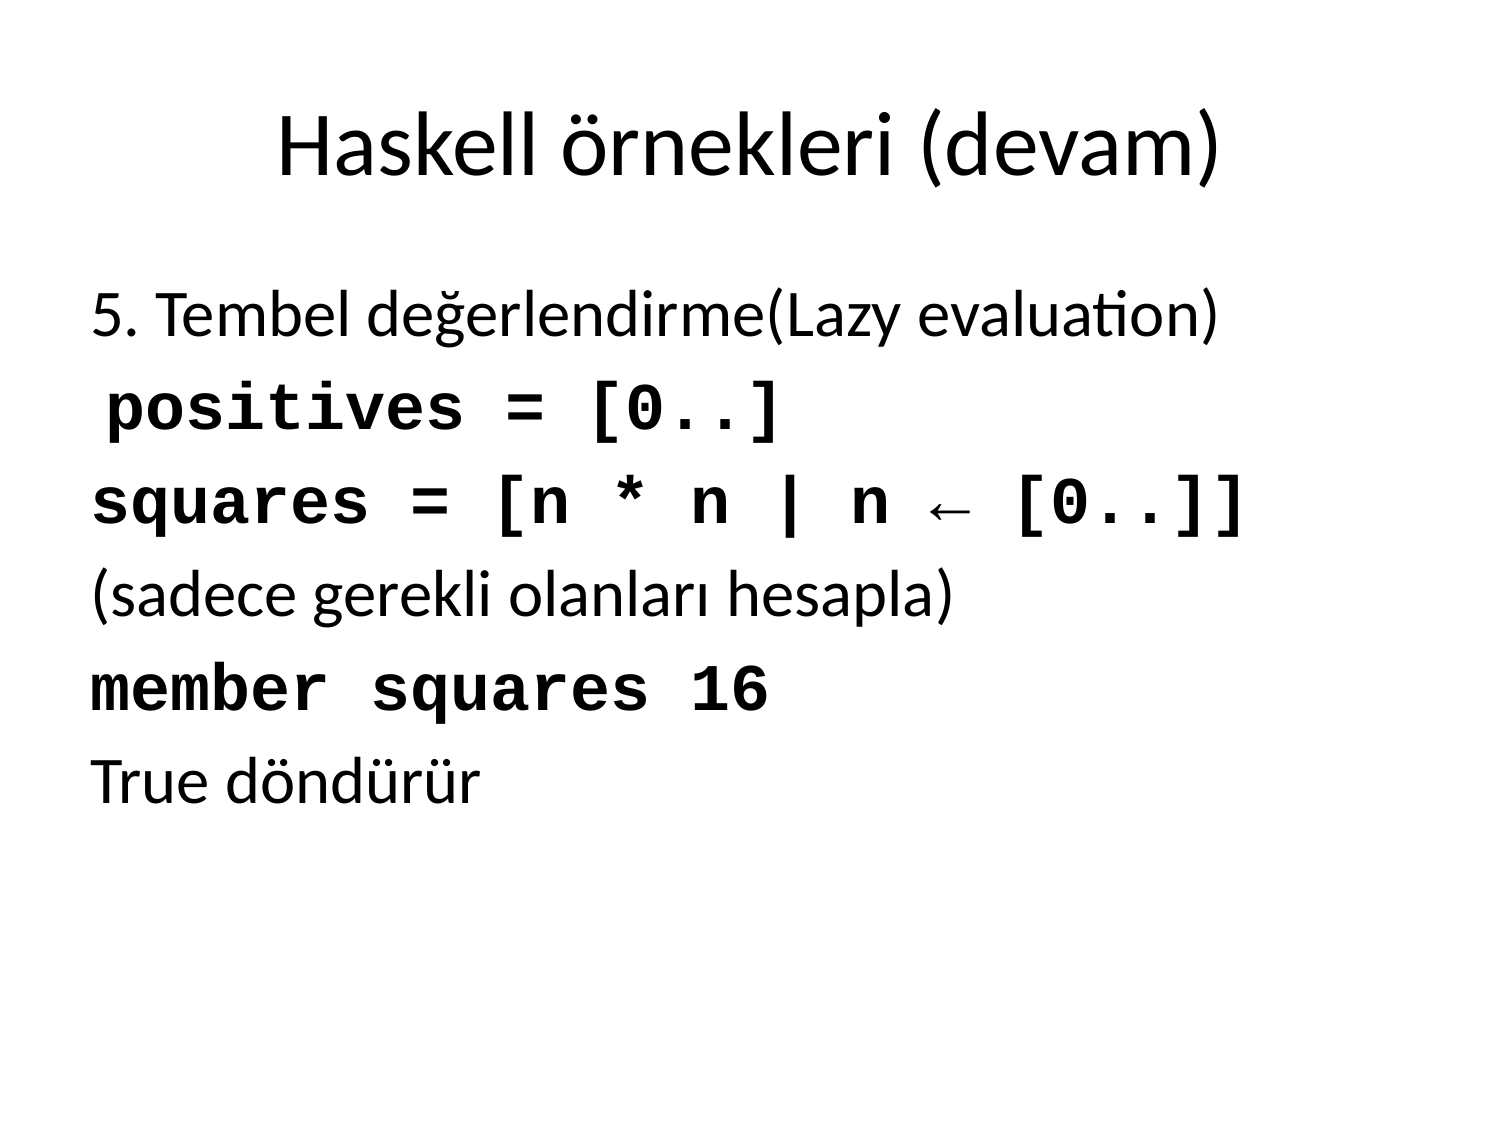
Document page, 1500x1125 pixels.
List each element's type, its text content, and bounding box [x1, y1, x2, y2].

list 5. Tembel değerlendirme(Lazy evaluation) positives = [0..] squares = [n * n | n ← [0..]] (sadece gerekli olanları hesapla) member squares 16 True döndürür [75, 262, 1425, 1005]
title Haskell örnekleri (devam) [75, 45, 1425, 233]
